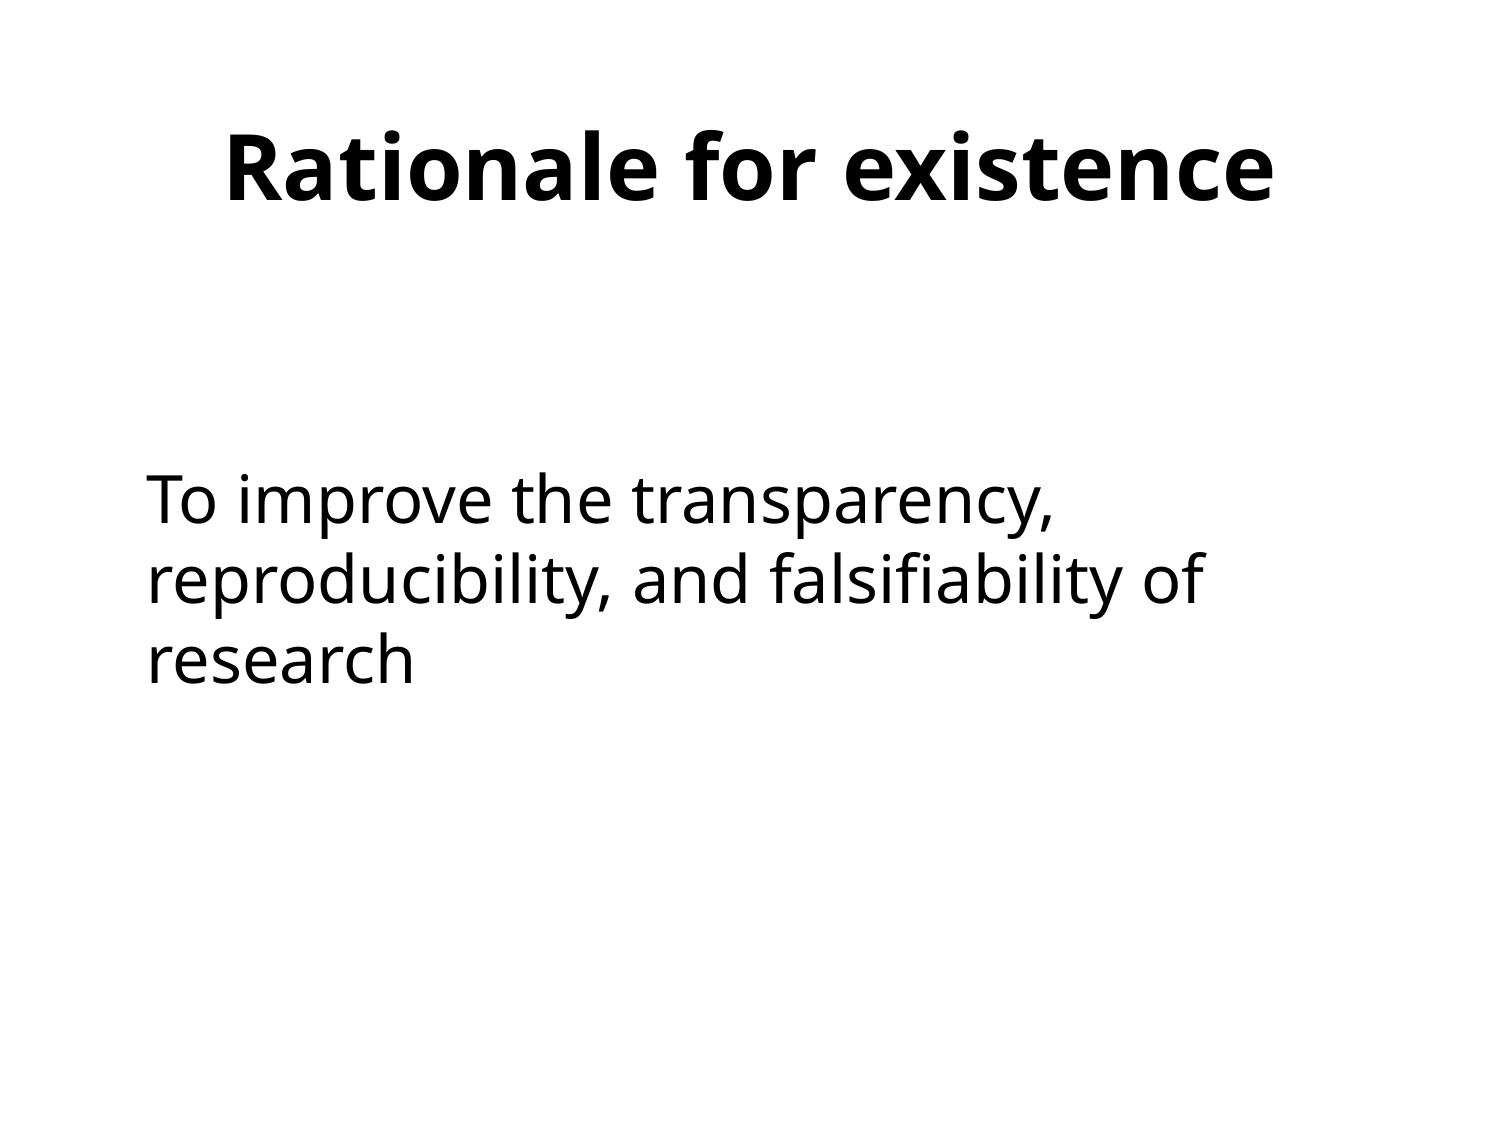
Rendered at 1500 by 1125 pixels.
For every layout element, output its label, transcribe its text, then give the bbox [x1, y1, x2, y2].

list To improve the transparency, reproducibility, and falsifiability of research [75, 262, 1425, 1005]
text_box Rationale for existence [74, 70, 1425, 258]
